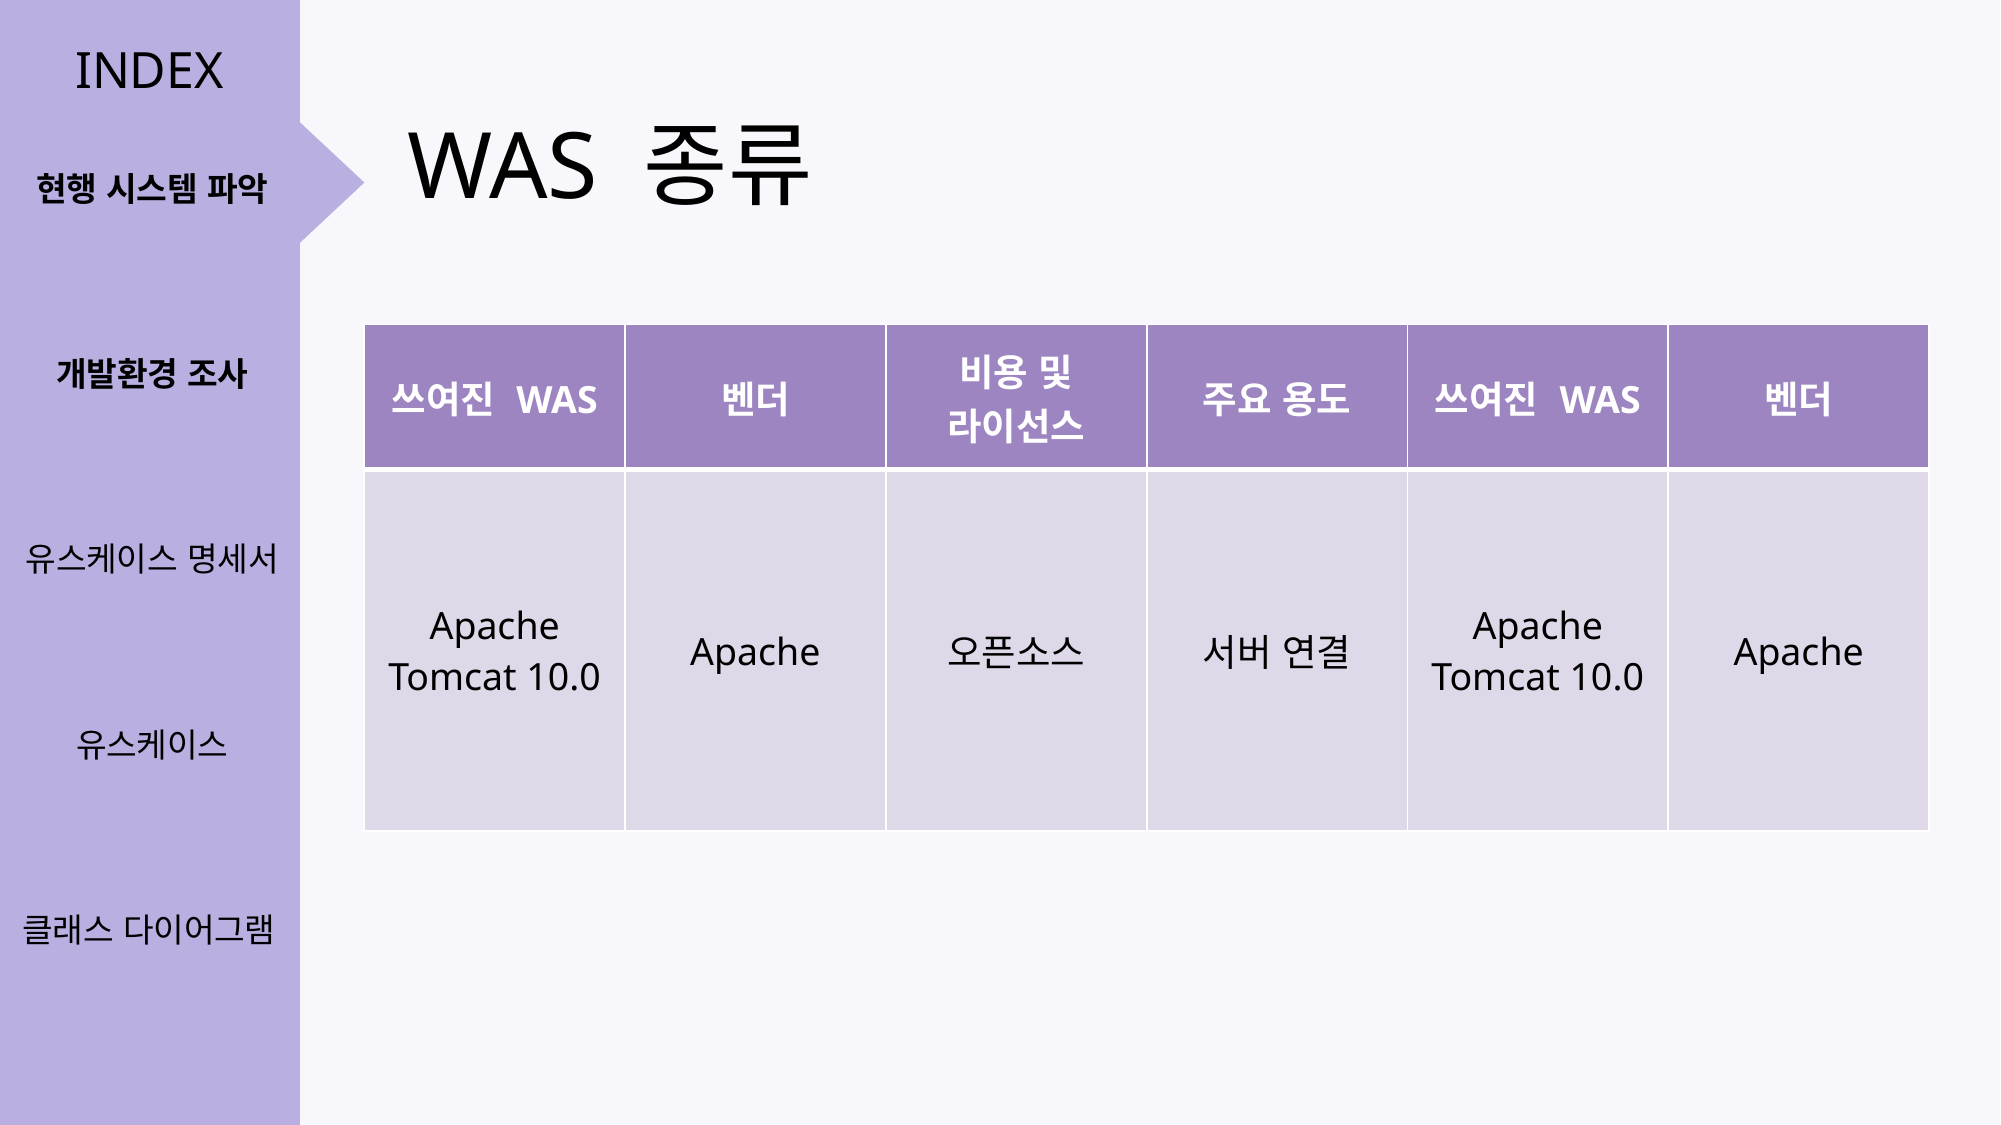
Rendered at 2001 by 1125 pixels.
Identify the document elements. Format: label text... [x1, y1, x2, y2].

table_cell 서버 연결 [1148, 472, 1407, 830]
text_box INDEX [39, 30, 259, 106]
table_cell Apache Tomcat 10.0 [1408, 472, 1667, 830]
text_box 클래스 다이어그램 [7, 901, 291, 957]
table_header 쓰여진 WAS [365, 325, 624, 467]
table_cell Apache Tomcat 10.0 [365, 472, 624, 830]
table_header 벤더 [626, 325, 885, 467]
table_header 비용 및 라이선스 [887, 325, 1146, 467]
table_cell 오픈소스 [887, 472, 1146, 830]
table_header 벤더 [1669, 325, 1928, 467]
text_box 유스케이스 명세서 [10, 531, 294, 586]
text_box 유스케이스 [61, 716, 244, 772]
table_cell Apache [1669, 472, 1928, 830]
title WAS 종류 [392, 59, 1863, 278]
table_cell Apache [626, 472, 885, 830]
text_box 현행 시스템 파악 [21, 160, 283, 216]
table_header 쓰여진 WAS [1408, 325, 1667, 467]
table_header 주요 용도 [1148, 325, 1407, 467]
text_box [293, 114, 366, 251]
text_box 개발환경 조사 [41, 345, 264, 401]
